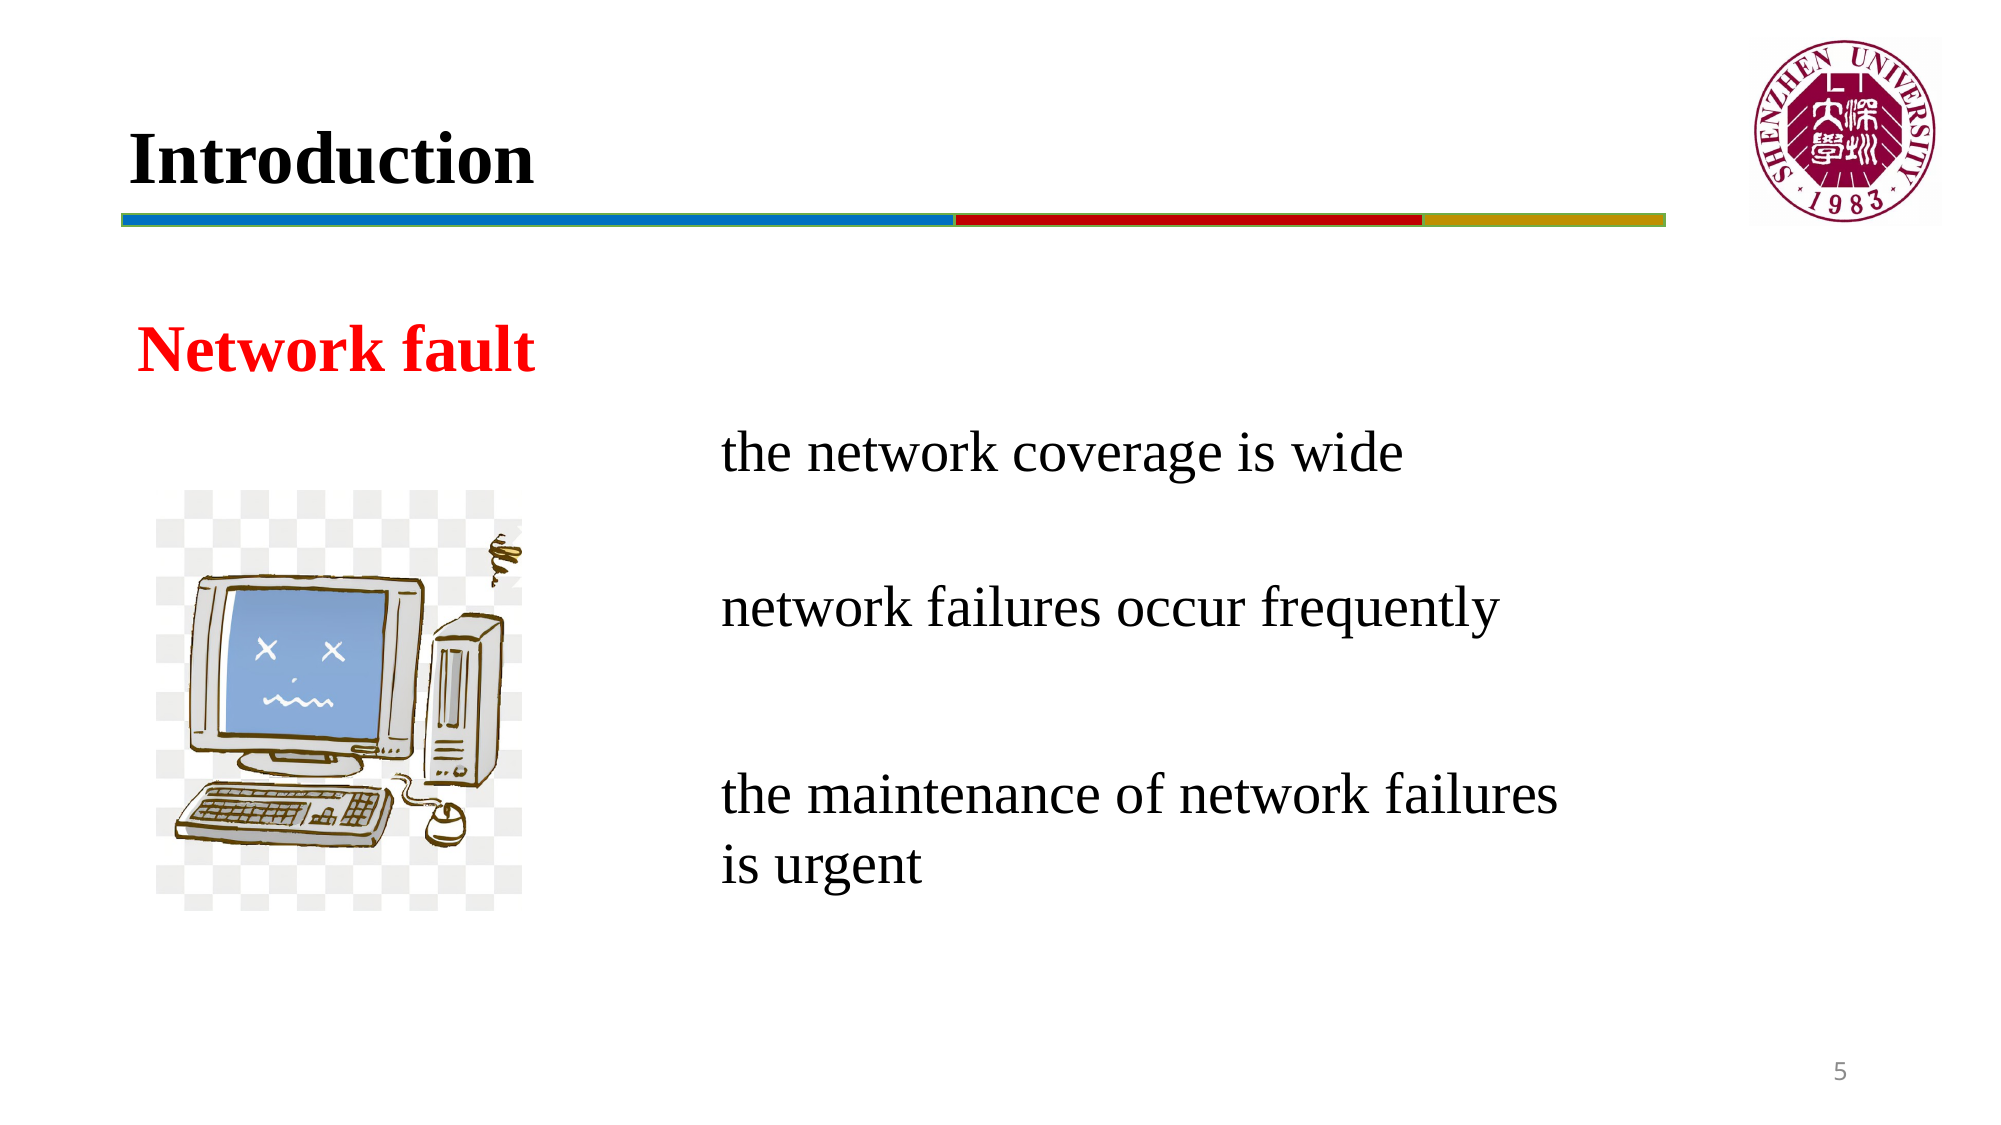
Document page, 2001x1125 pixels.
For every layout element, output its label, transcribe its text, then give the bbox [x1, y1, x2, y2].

text_box the network coverage is wide [706, 406, 1462, 491]
text_box Network fault [122, 297, 619, 392]
text_box Introduction [113, 101, 1587, 206]
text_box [122, 214, 1665, 226]
picture [155, 490, 522, 911]
text_box network failures occur frequently [706, 560, 1587, 646]
slide_number 5 [1412, 1042, 1863, 1103]
picture [1749, 37, 1942, 226]
text_box the maintenance of network failures is urgent [706, 748, 1587, 903]
